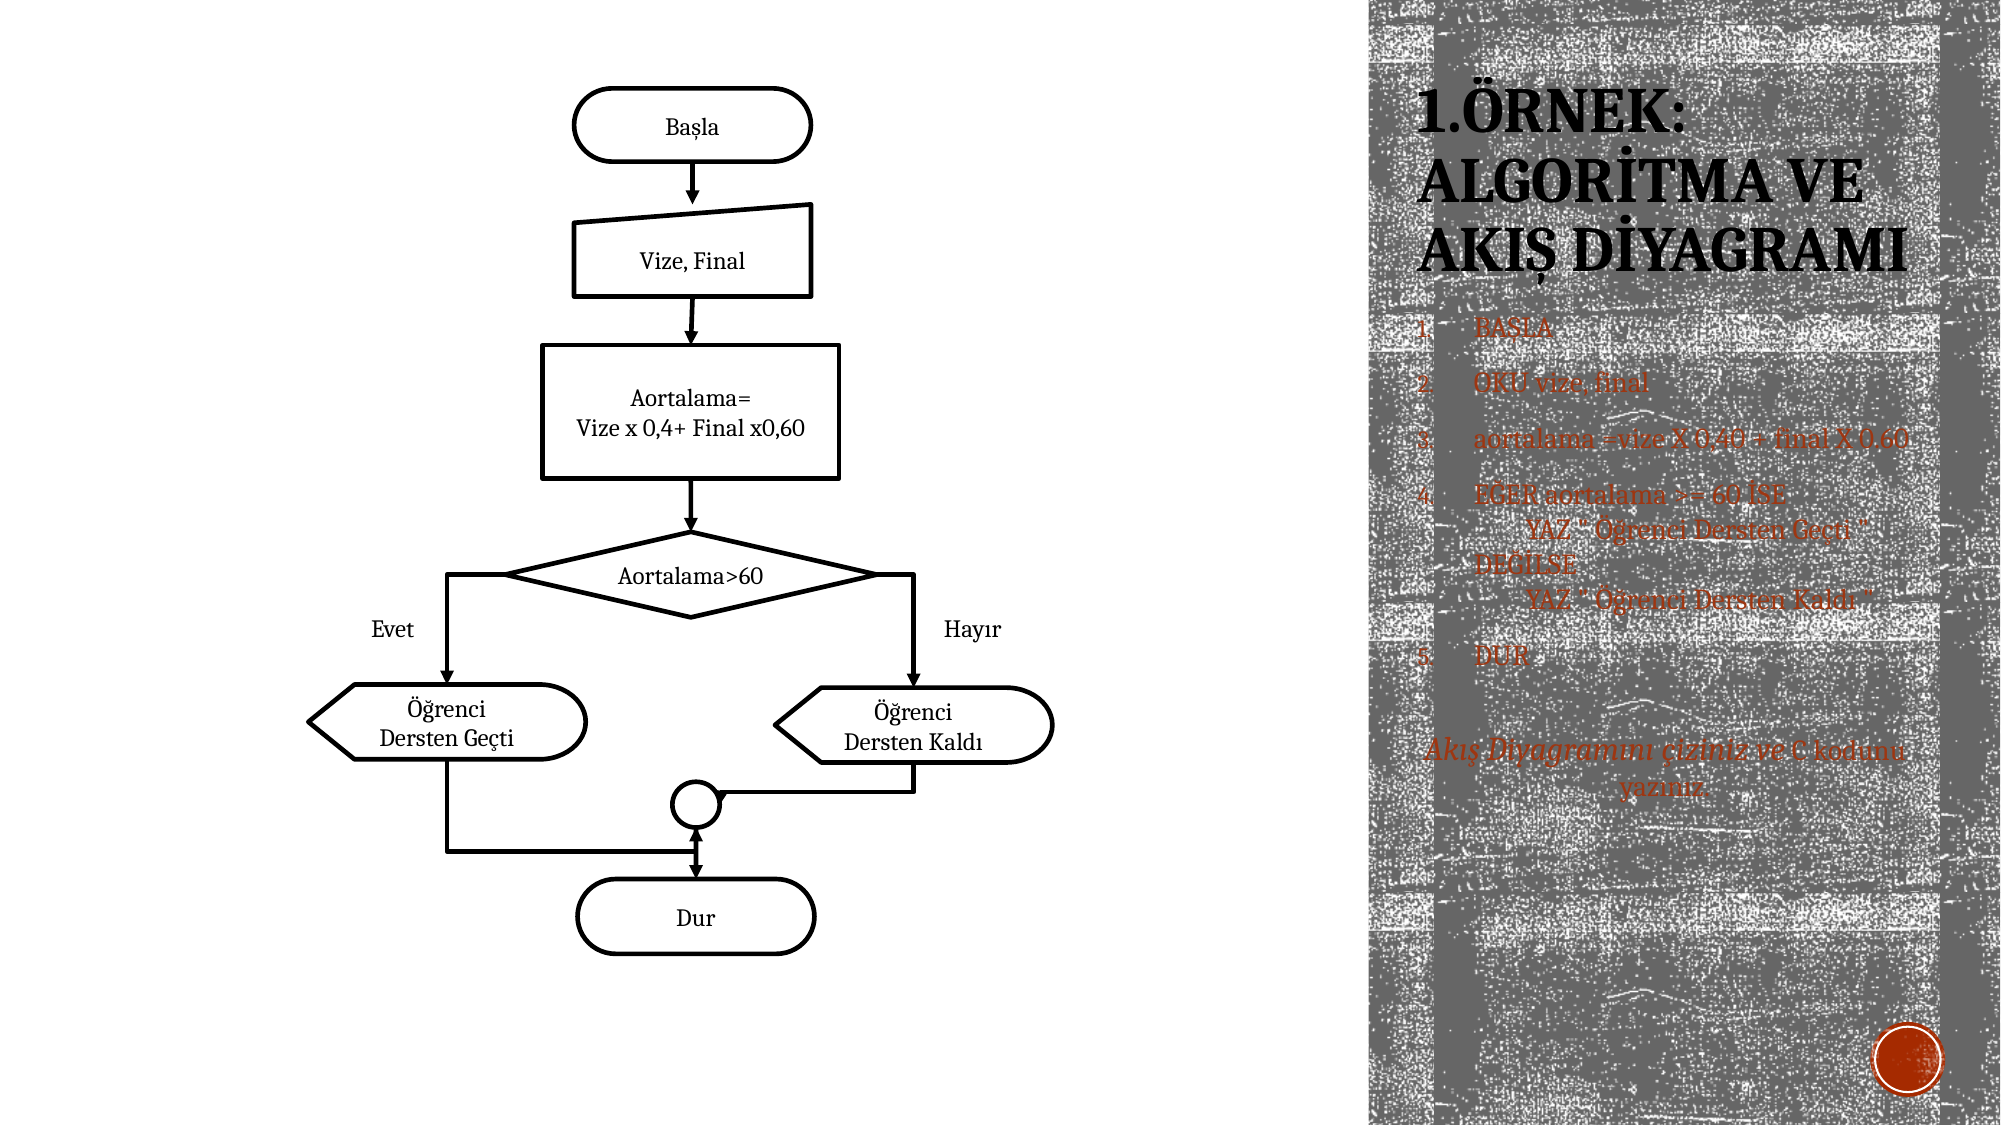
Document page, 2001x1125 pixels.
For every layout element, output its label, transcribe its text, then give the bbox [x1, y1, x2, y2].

list BAŞLA OKU vize, final aortalama =vize X 0,40 + final X 0.60 EĞER aortalama >= 60 İSE YAZ " Öğrenci Dersten Geçti " DEĞİLSE YAZ " Öğrenci Dersten Kaldı " DUR Akış Diyagramını çiziniz ve C kodunu yazınız. [1402, 300, 1928, 1014]
title 1.ÖRNEK: ALGORİTMA ve AKIŞ DİYAGRAMI [1402, 57, 1928, 294]
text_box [311, 91, 1049, 951]
